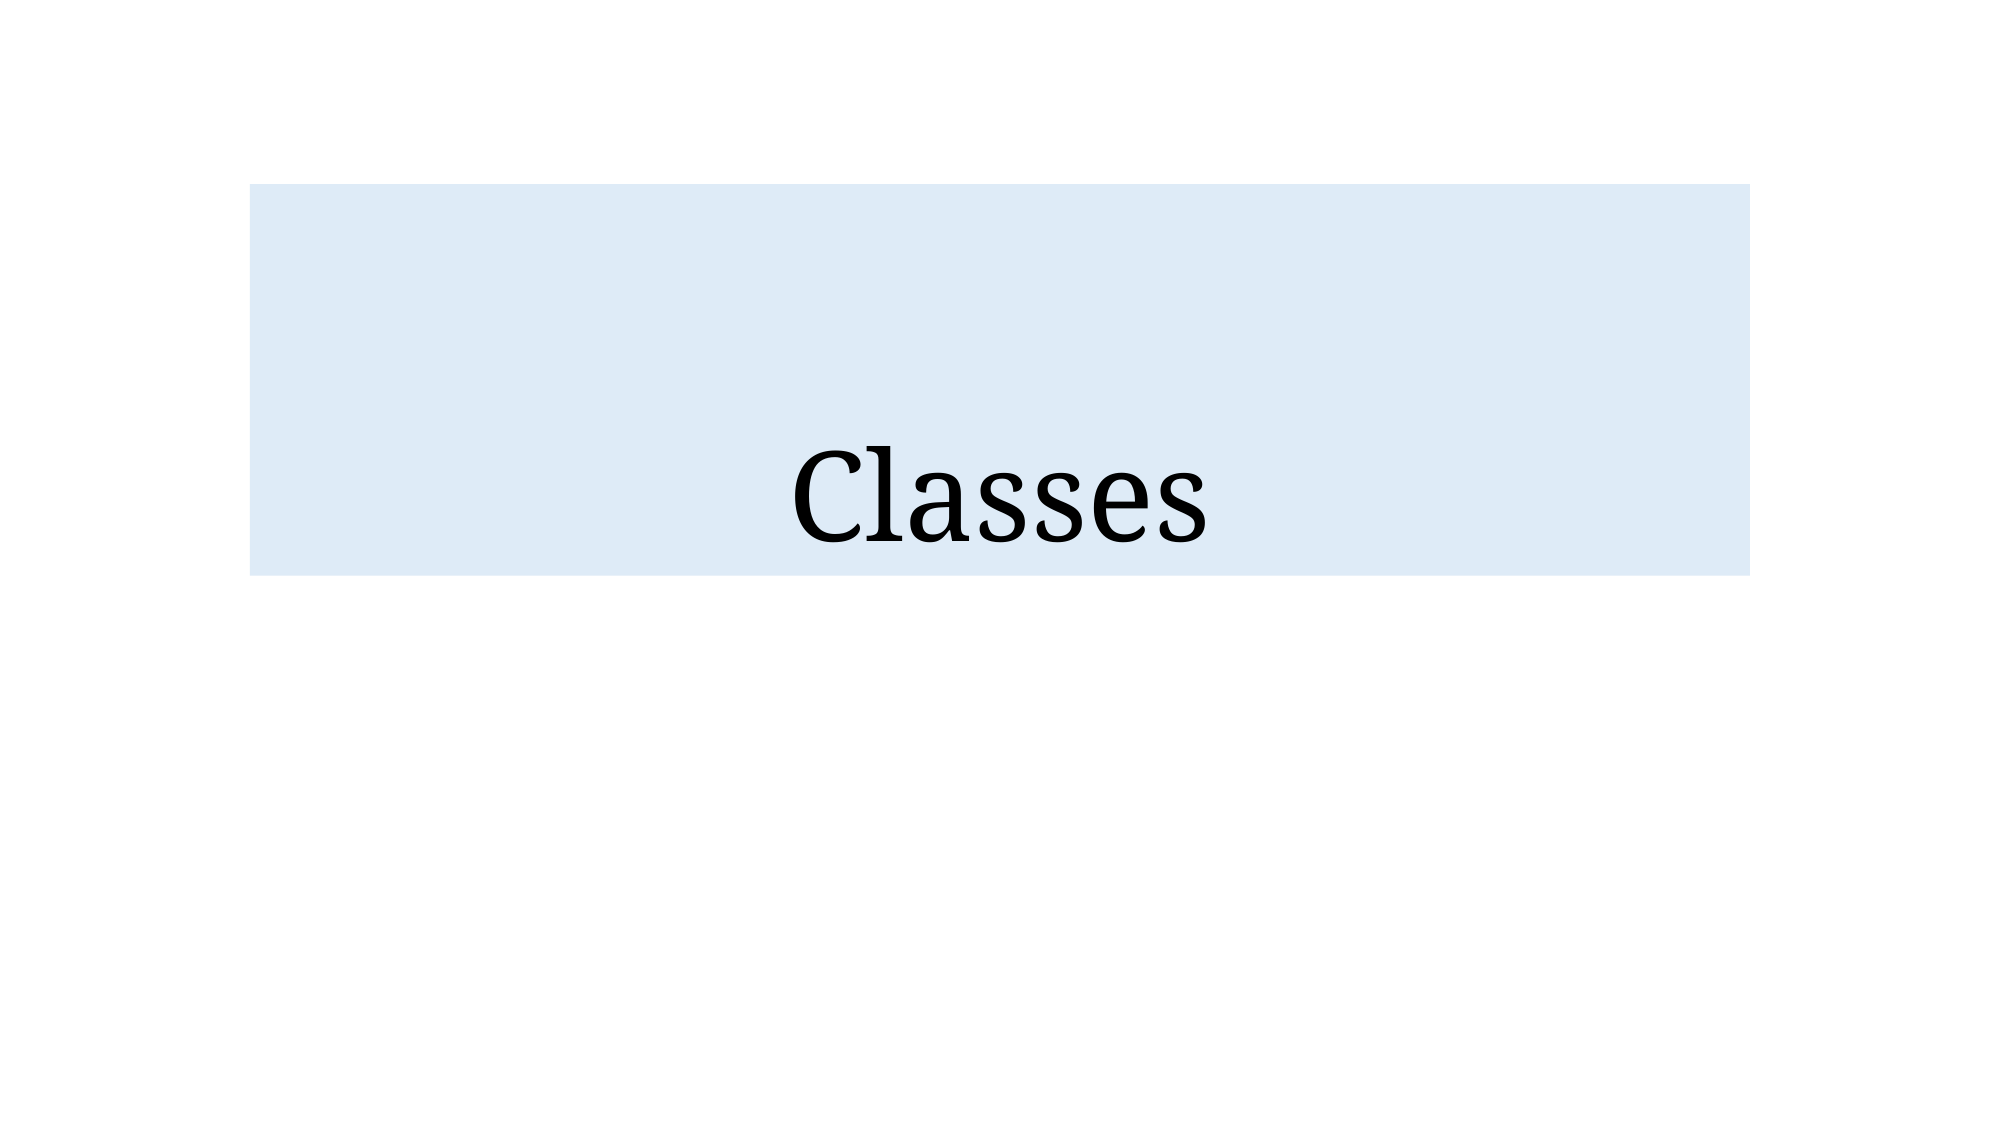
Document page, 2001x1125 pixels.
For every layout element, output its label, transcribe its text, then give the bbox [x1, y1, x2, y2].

title Classes [249, 184, 1750, 576]
